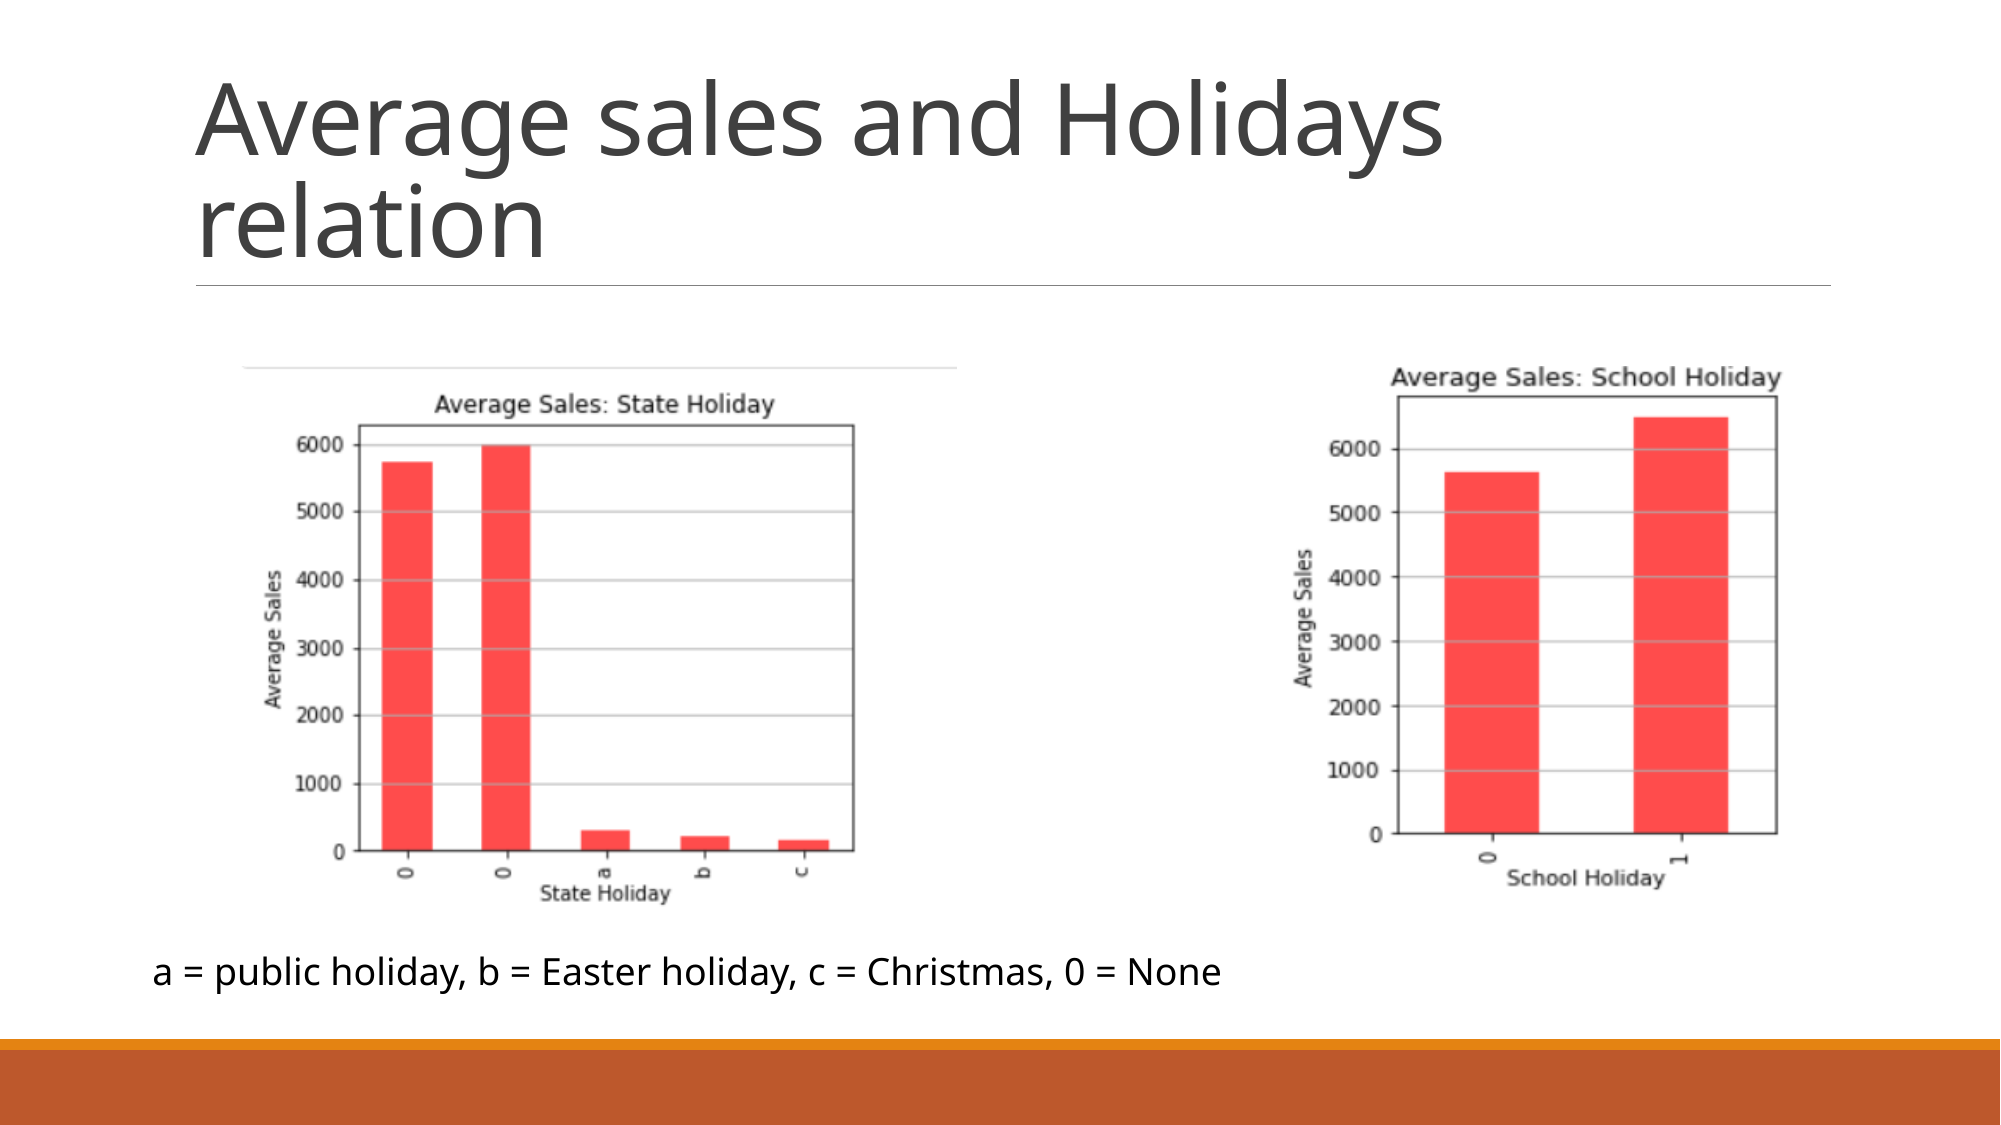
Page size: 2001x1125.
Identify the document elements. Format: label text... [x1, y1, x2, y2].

text_box a = public holiday, b = Easter holiday, c = Christmas, 0 = None [137, 940, 1243, 1001]
picture [1241, 366, 1842, 921]
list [232, 366, 957, 941]
title Average sales and Holidays relation [180, 47, 1830, 285]
